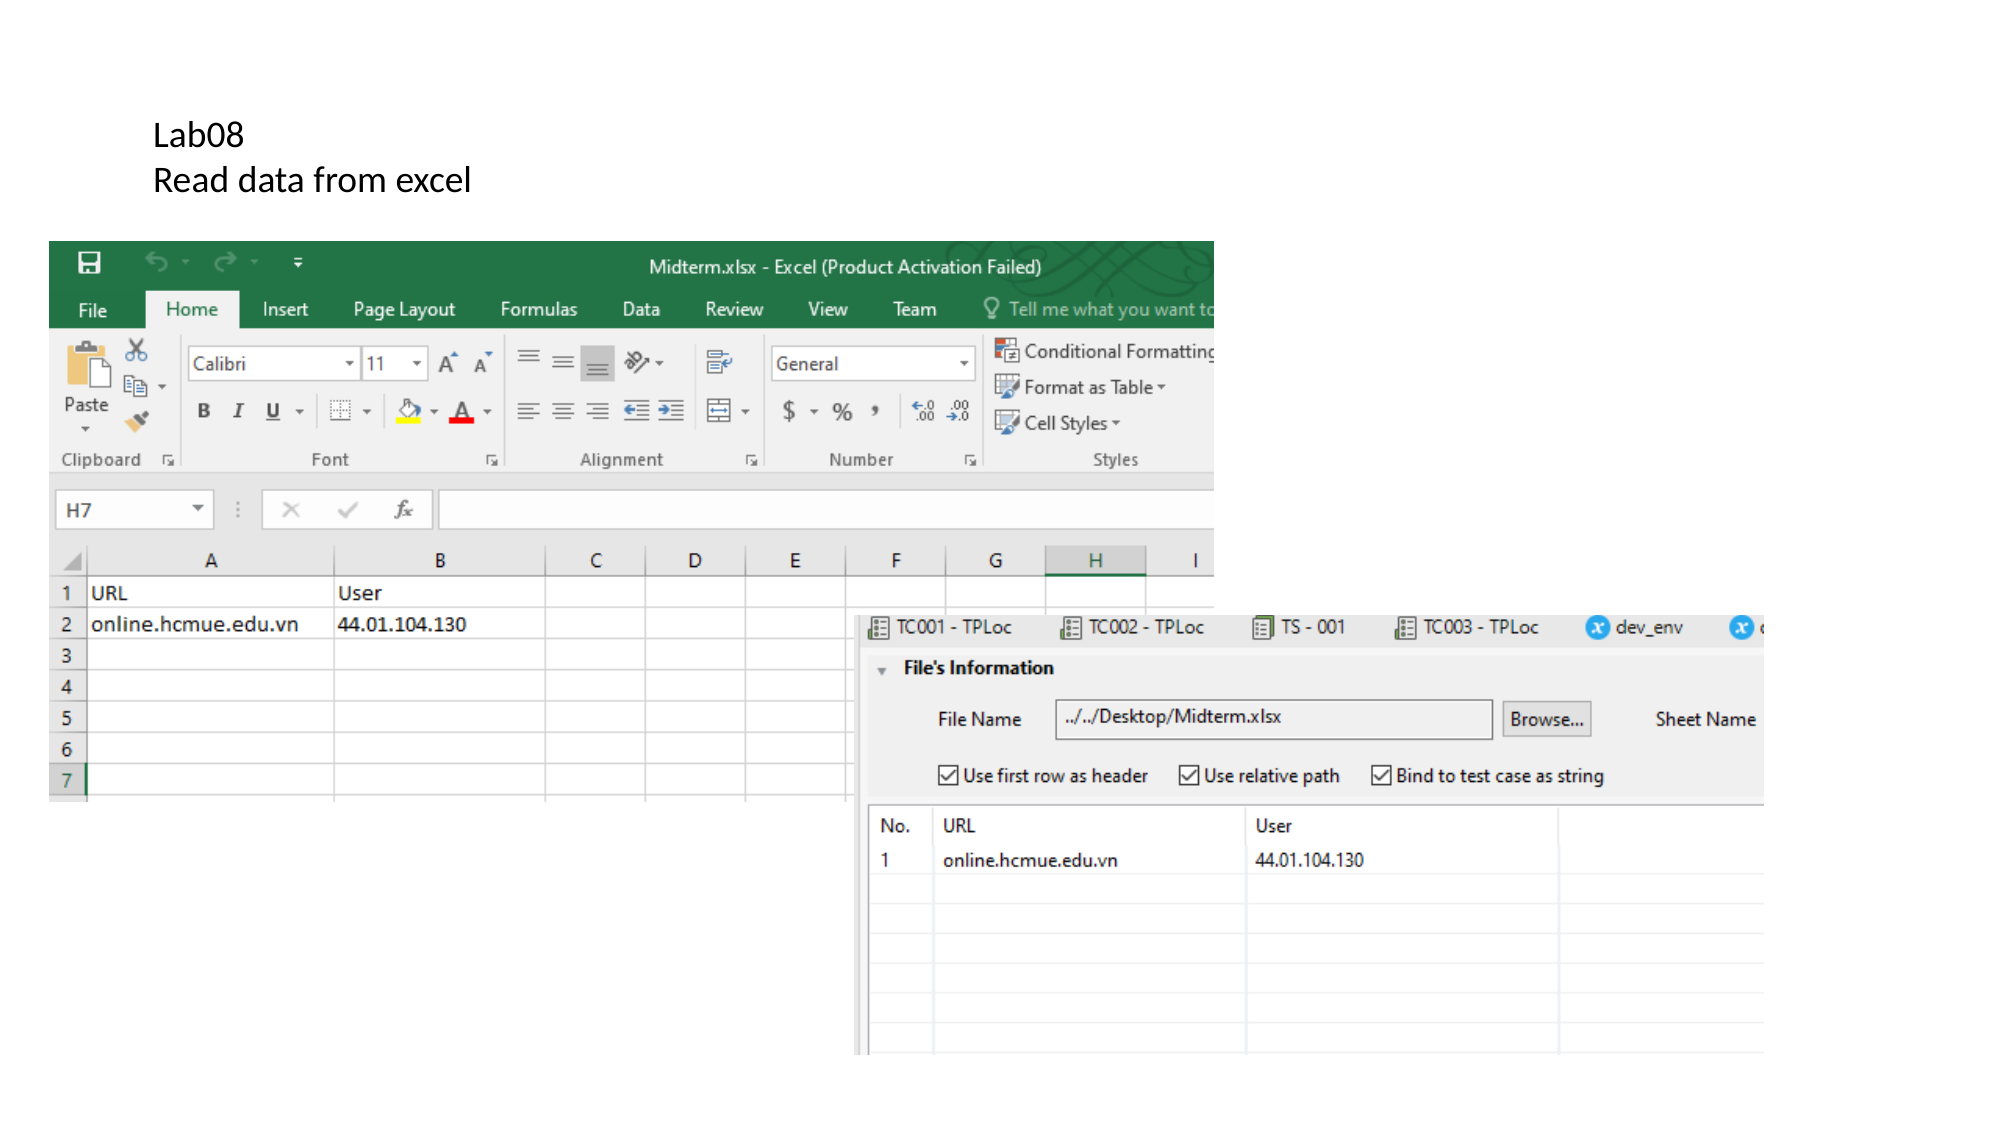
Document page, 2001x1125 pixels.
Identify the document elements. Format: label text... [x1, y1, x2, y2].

text_box Lab08 Read data from excel [138, 102, 488, 207]
picture [49, 240, 1764, 1055]
